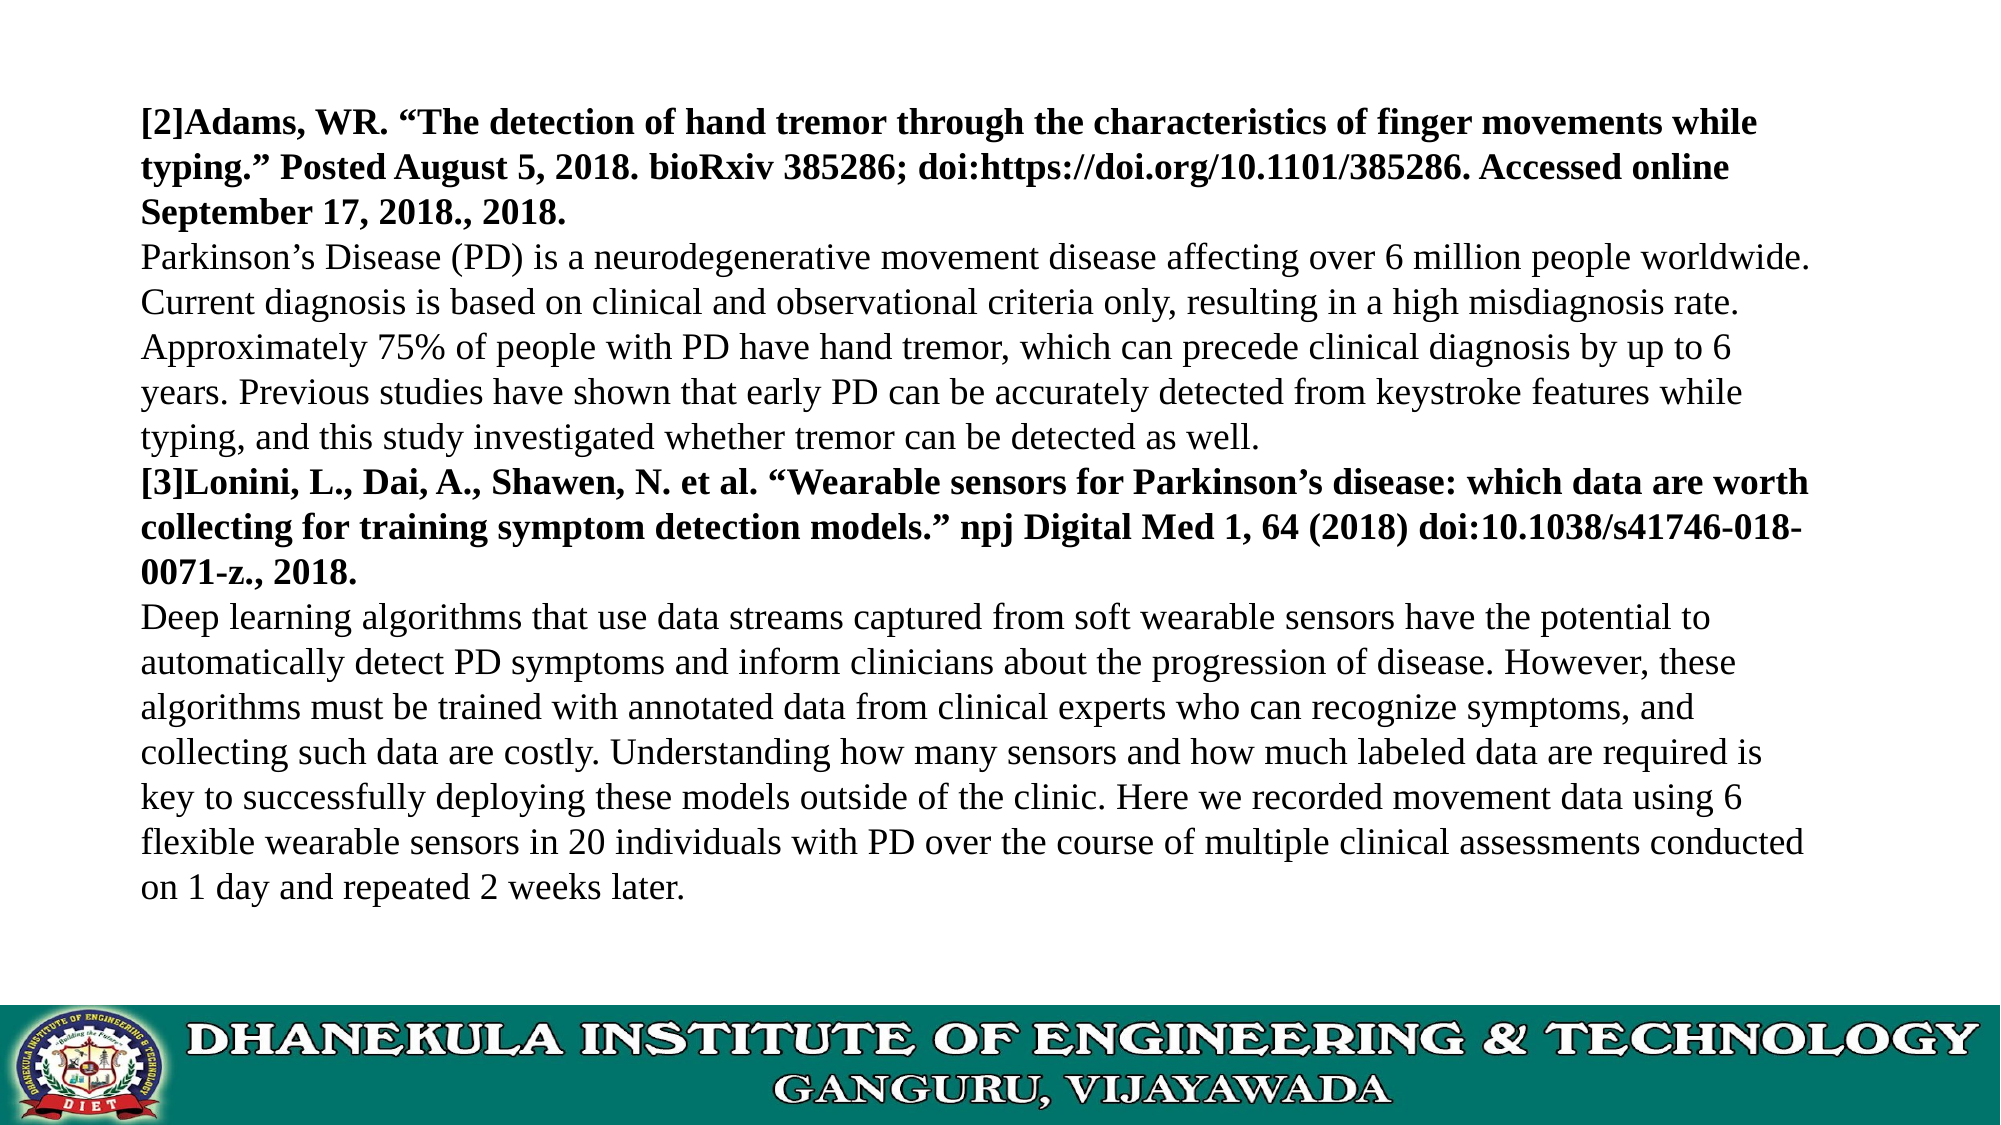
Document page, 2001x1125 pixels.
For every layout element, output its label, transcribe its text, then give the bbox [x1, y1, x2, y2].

picture [0, 1005, 2000, 1125]
text_box [2]Adams, WR. “The detection of hand tremor through the characteristics of finger movements while typing.” Posted August 5, 2018. bioRxiv 385286; doi:https://doi.org/10.1101/385286. Accessed online September 17, 2018., 2018. Parkinson’s Disease (PD) is a neurodegenerative movement disease affecting over 6 million people worldwide. Current diagnosis is based on clinical and observational criteria only, resulting in a high misdiagnosis rate. Approximately 75% of people with PD have hand tremor, which can precede clinical diagnosis by up to 6 years. Previous studies have shown that early PD can be accurately detected from keystroke features while typing, and this study investigated whether tremor can be detected as well. [3]Lonini, L., Dai, A., Shawen, N. et al. “Wearable sensors for Parkinson’s disease: which data are worth collecting for training symptom detection models.” npj Digital Med 1, 64 (2018) doi:10.1038/s41746-018-0071-z., 2018. Deep learning algorithms that use data streams captured from soft wearable sensors have the potential to automatically detect PD symptoms and inform clinicians about the progression of disease. However, these algorithms must be trained with annotated data from clinical experts who can recognize symptoms, and collecting such data are costly. Understanding how many sensors and how much labeled data are required is key to successfully deploying these models outside of the clinic. Here we recorded movement data using 6 flexible wearable sensors in 20 individuals with PD over the course of multiple clinical assessments conducted on 1 day and repeated 2 weeks later. [125, 90, 1831, 932]
